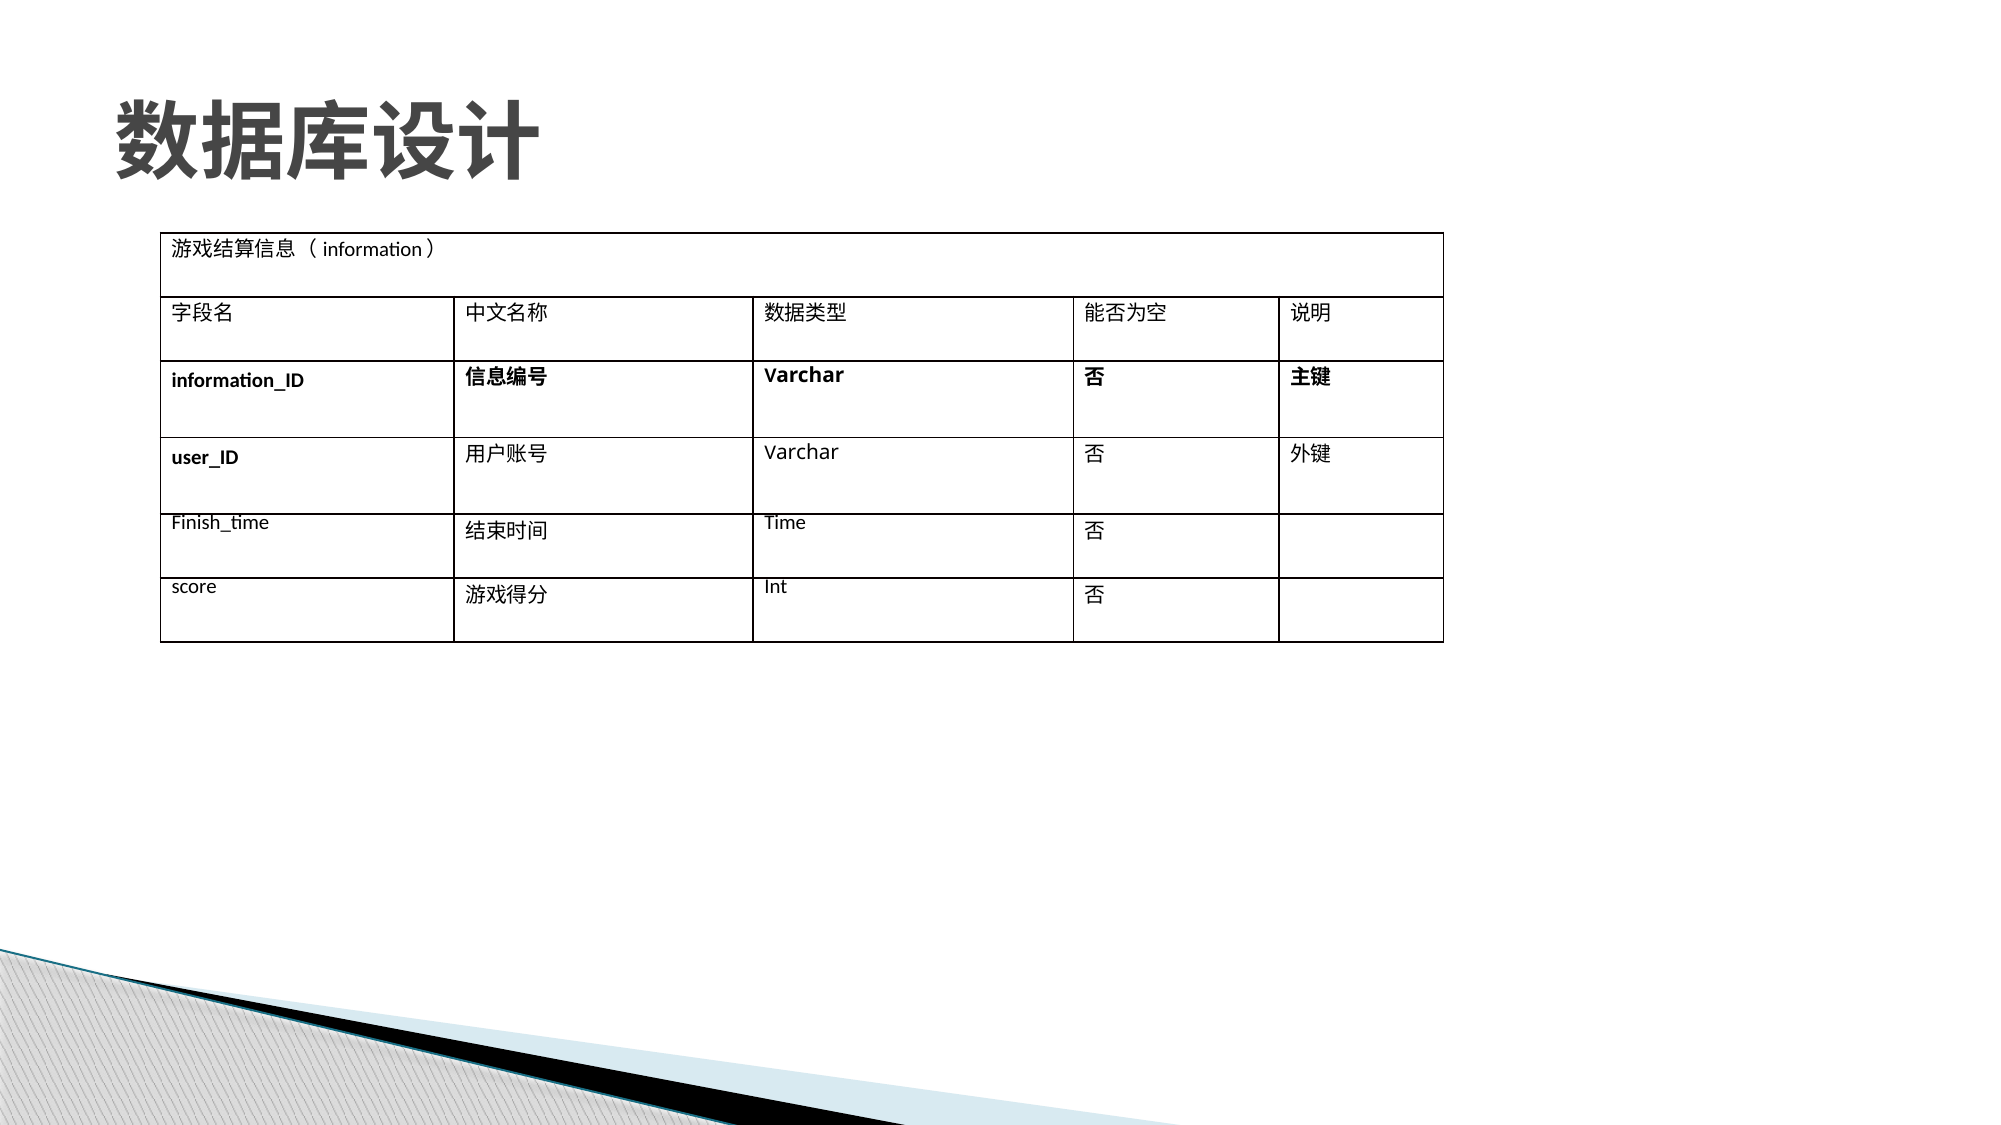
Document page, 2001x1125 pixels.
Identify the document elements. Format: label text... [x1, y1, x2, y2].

table_cell Varchar [754, 362, 1073, 437]
table_cell 否 [1074, 362, 1278, 437]
table_cell 结束时间 [455, 515, 752, 577]
table_cell 中文名称 [455, 298, 752, 360]
table_cell Varchar [754, 438, 1073, 513]
table_cell [1280, 579, 1443, 641]
table_cell user_ID [161, 438, 453, 513]
table_cell 能否为空 [1074, 298, 1278, 360]
table_cell 数据类型 [754, 298, 1073, 360]
title 数据库设计 [99, 45, 1900, 233]
table_cell 否 [1074, 579, 1278, 641]
table_cell 外键 [1280, 438, 1443, 513]
table_cell 游戏得分 [455, 579, 752, 641]
table_cell [1280, 515, 1443, 577]
table_cell Int [754, 579, 1073, 641]
table_cell information_ID [161, 362, 453, 437]
table_cell Finish_time [161, 515, 453, 577]
table_cell score [161, 579, 453, 641]
table_cell 信息编号 [455, 362, 752, 437]
table_cell 用户账号 [455, 438, 752, 513]
table_cell 说明 [1280, 298, 1443, 360]
table_cell Time [754, 515, 1073, 577]
table_cell 字段名 [161, 298, 453, 360]
table_cell 否 [1074, 438, 1278, 513]
table_cell 否 [1074, 515, 1278, 577]
table_header 游戏结算信息（information） [161, 234, 1443, 296]
table_cell 主键 [1280, 362, 1443, 437]
